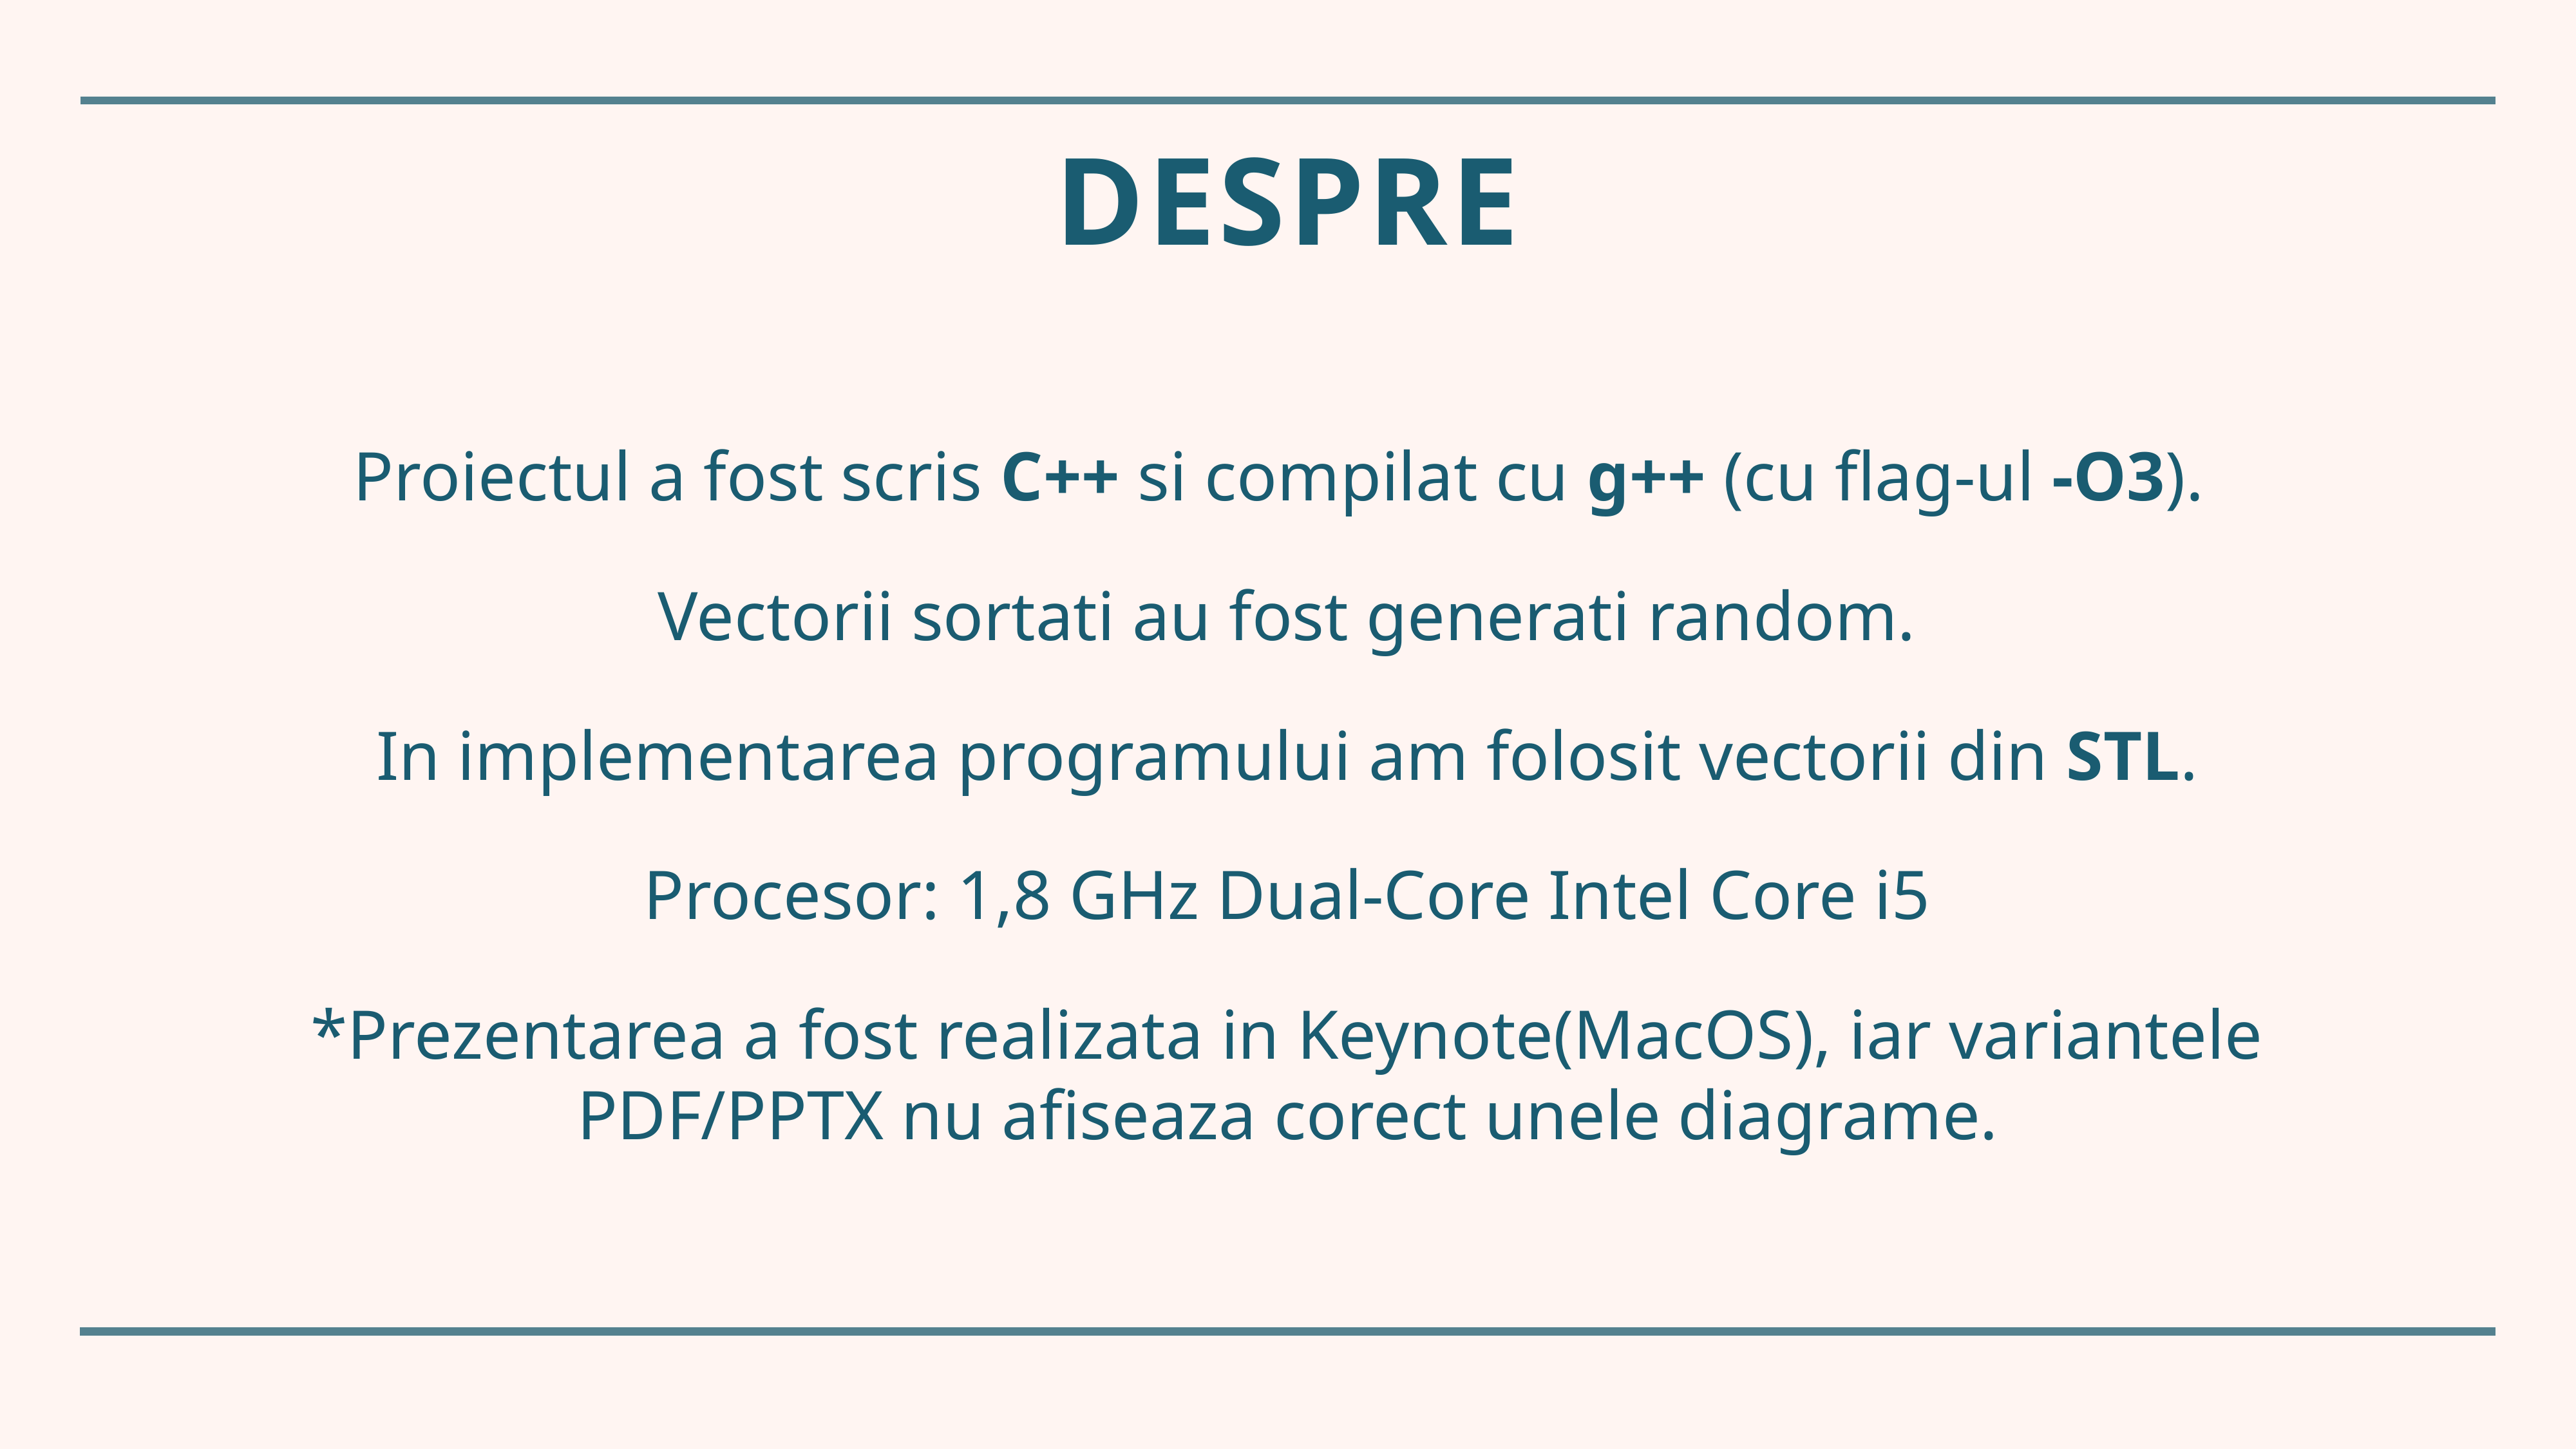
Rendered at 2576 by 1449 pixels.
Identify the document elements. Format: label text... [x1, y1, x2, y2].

title Despre [220, 135, 2355, 310]
list Proiectul a fost scris C++ si compilat cu g++ (cu flag-ul -O3). Vectorii sortati au fost generati random. In implementarea programului am folosit vectorii din STL. Procesor: 1,8 GHz Dual-Core Intel Core i5 *Prezentarea a fost realizata in Keynote(MacOS), iar variantele PDF/PPTX nu afiseaza corect unele diagrame. [220, 428, 2355, 1228]
